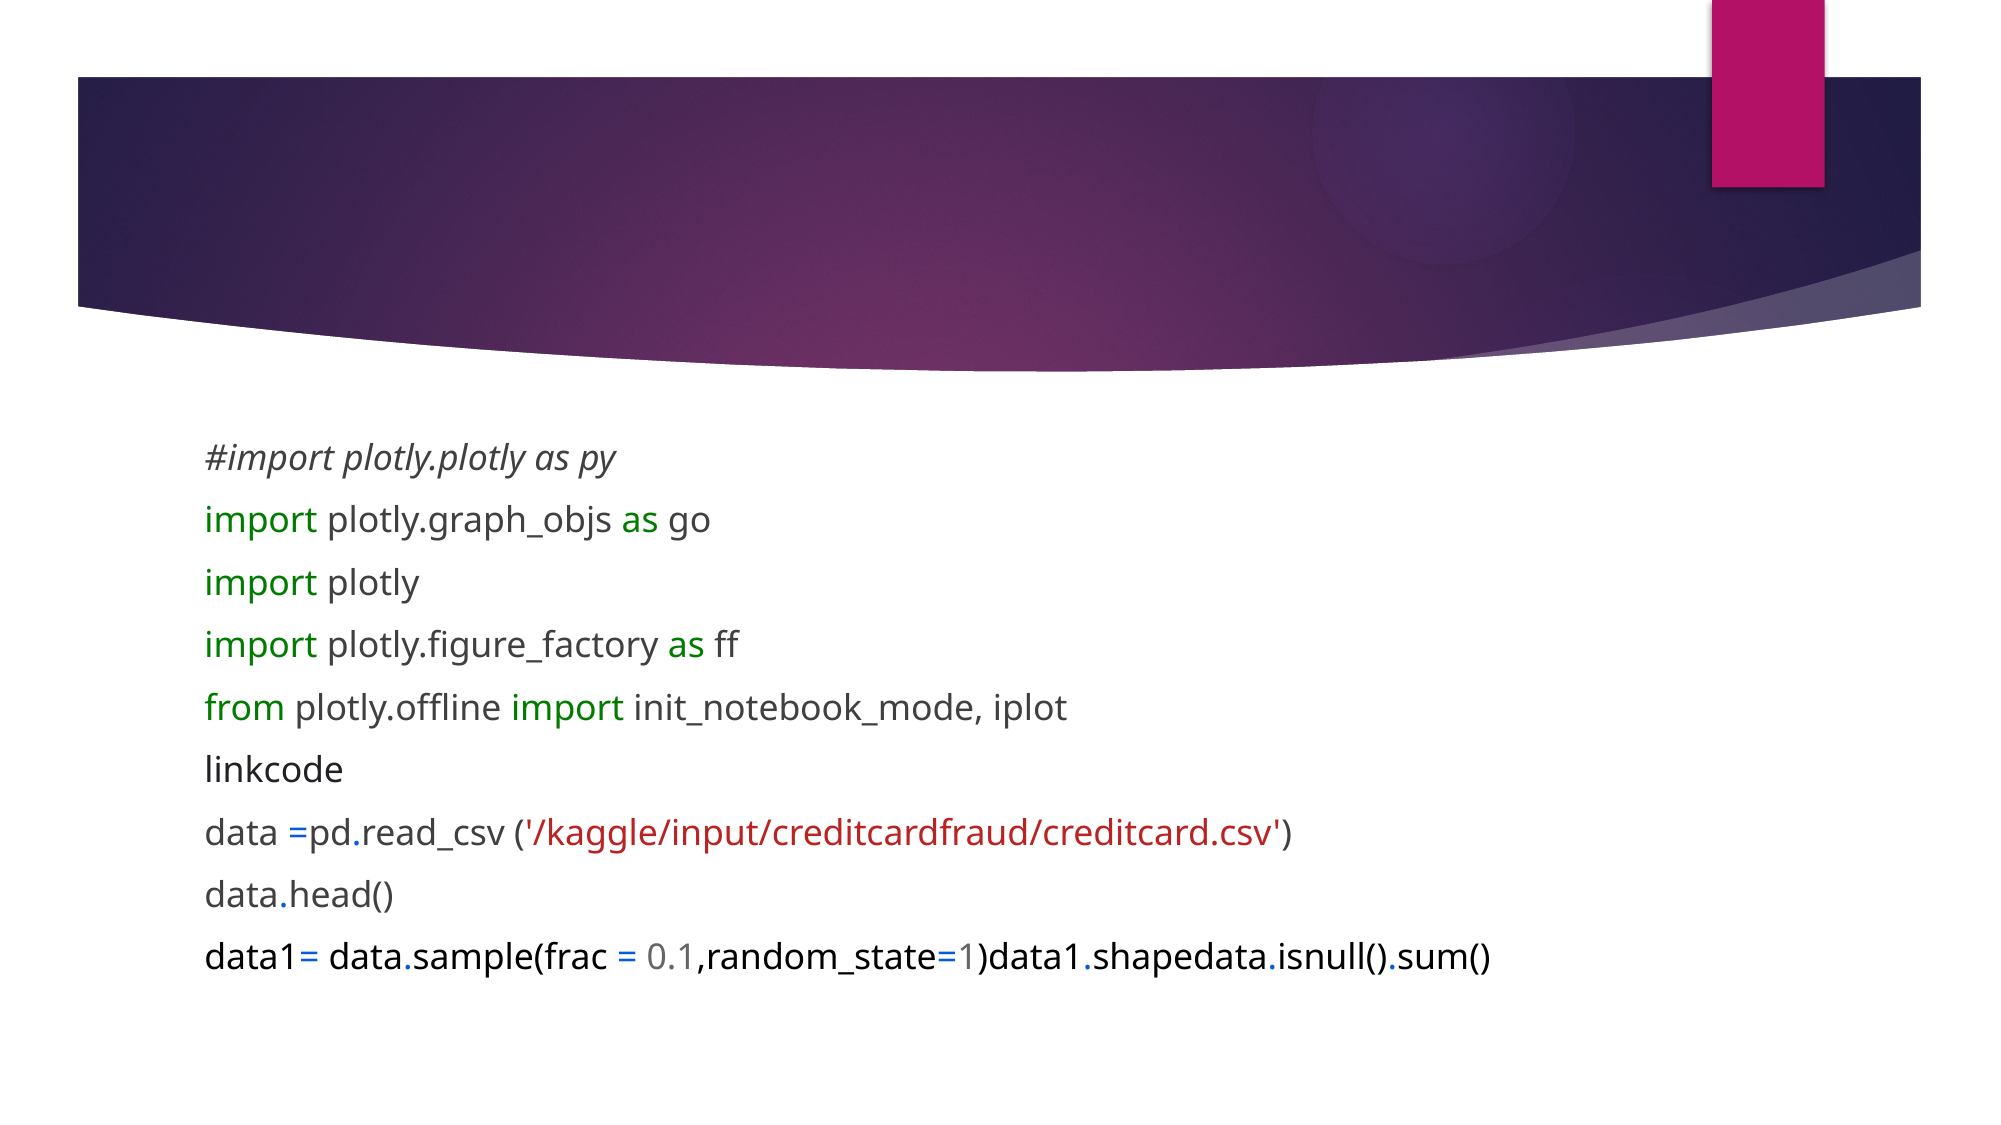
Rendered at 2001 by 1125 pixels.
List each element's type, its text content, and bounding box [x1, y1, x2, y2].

list #import plotly.plotly as py import plotly.graph_objs as go import plotly import plotly.figure_factory as ff from plotly.offline import init_notebook_mode, iplot linkcode data =pd.read_csv ('/kaggle/input/creditcardfraud/creditcard.csv') data.head() data1= data.sample(frac = 0.1,random_state=1)data1.shapedata.isnull().sum() [189, 427, 1638, 988]
